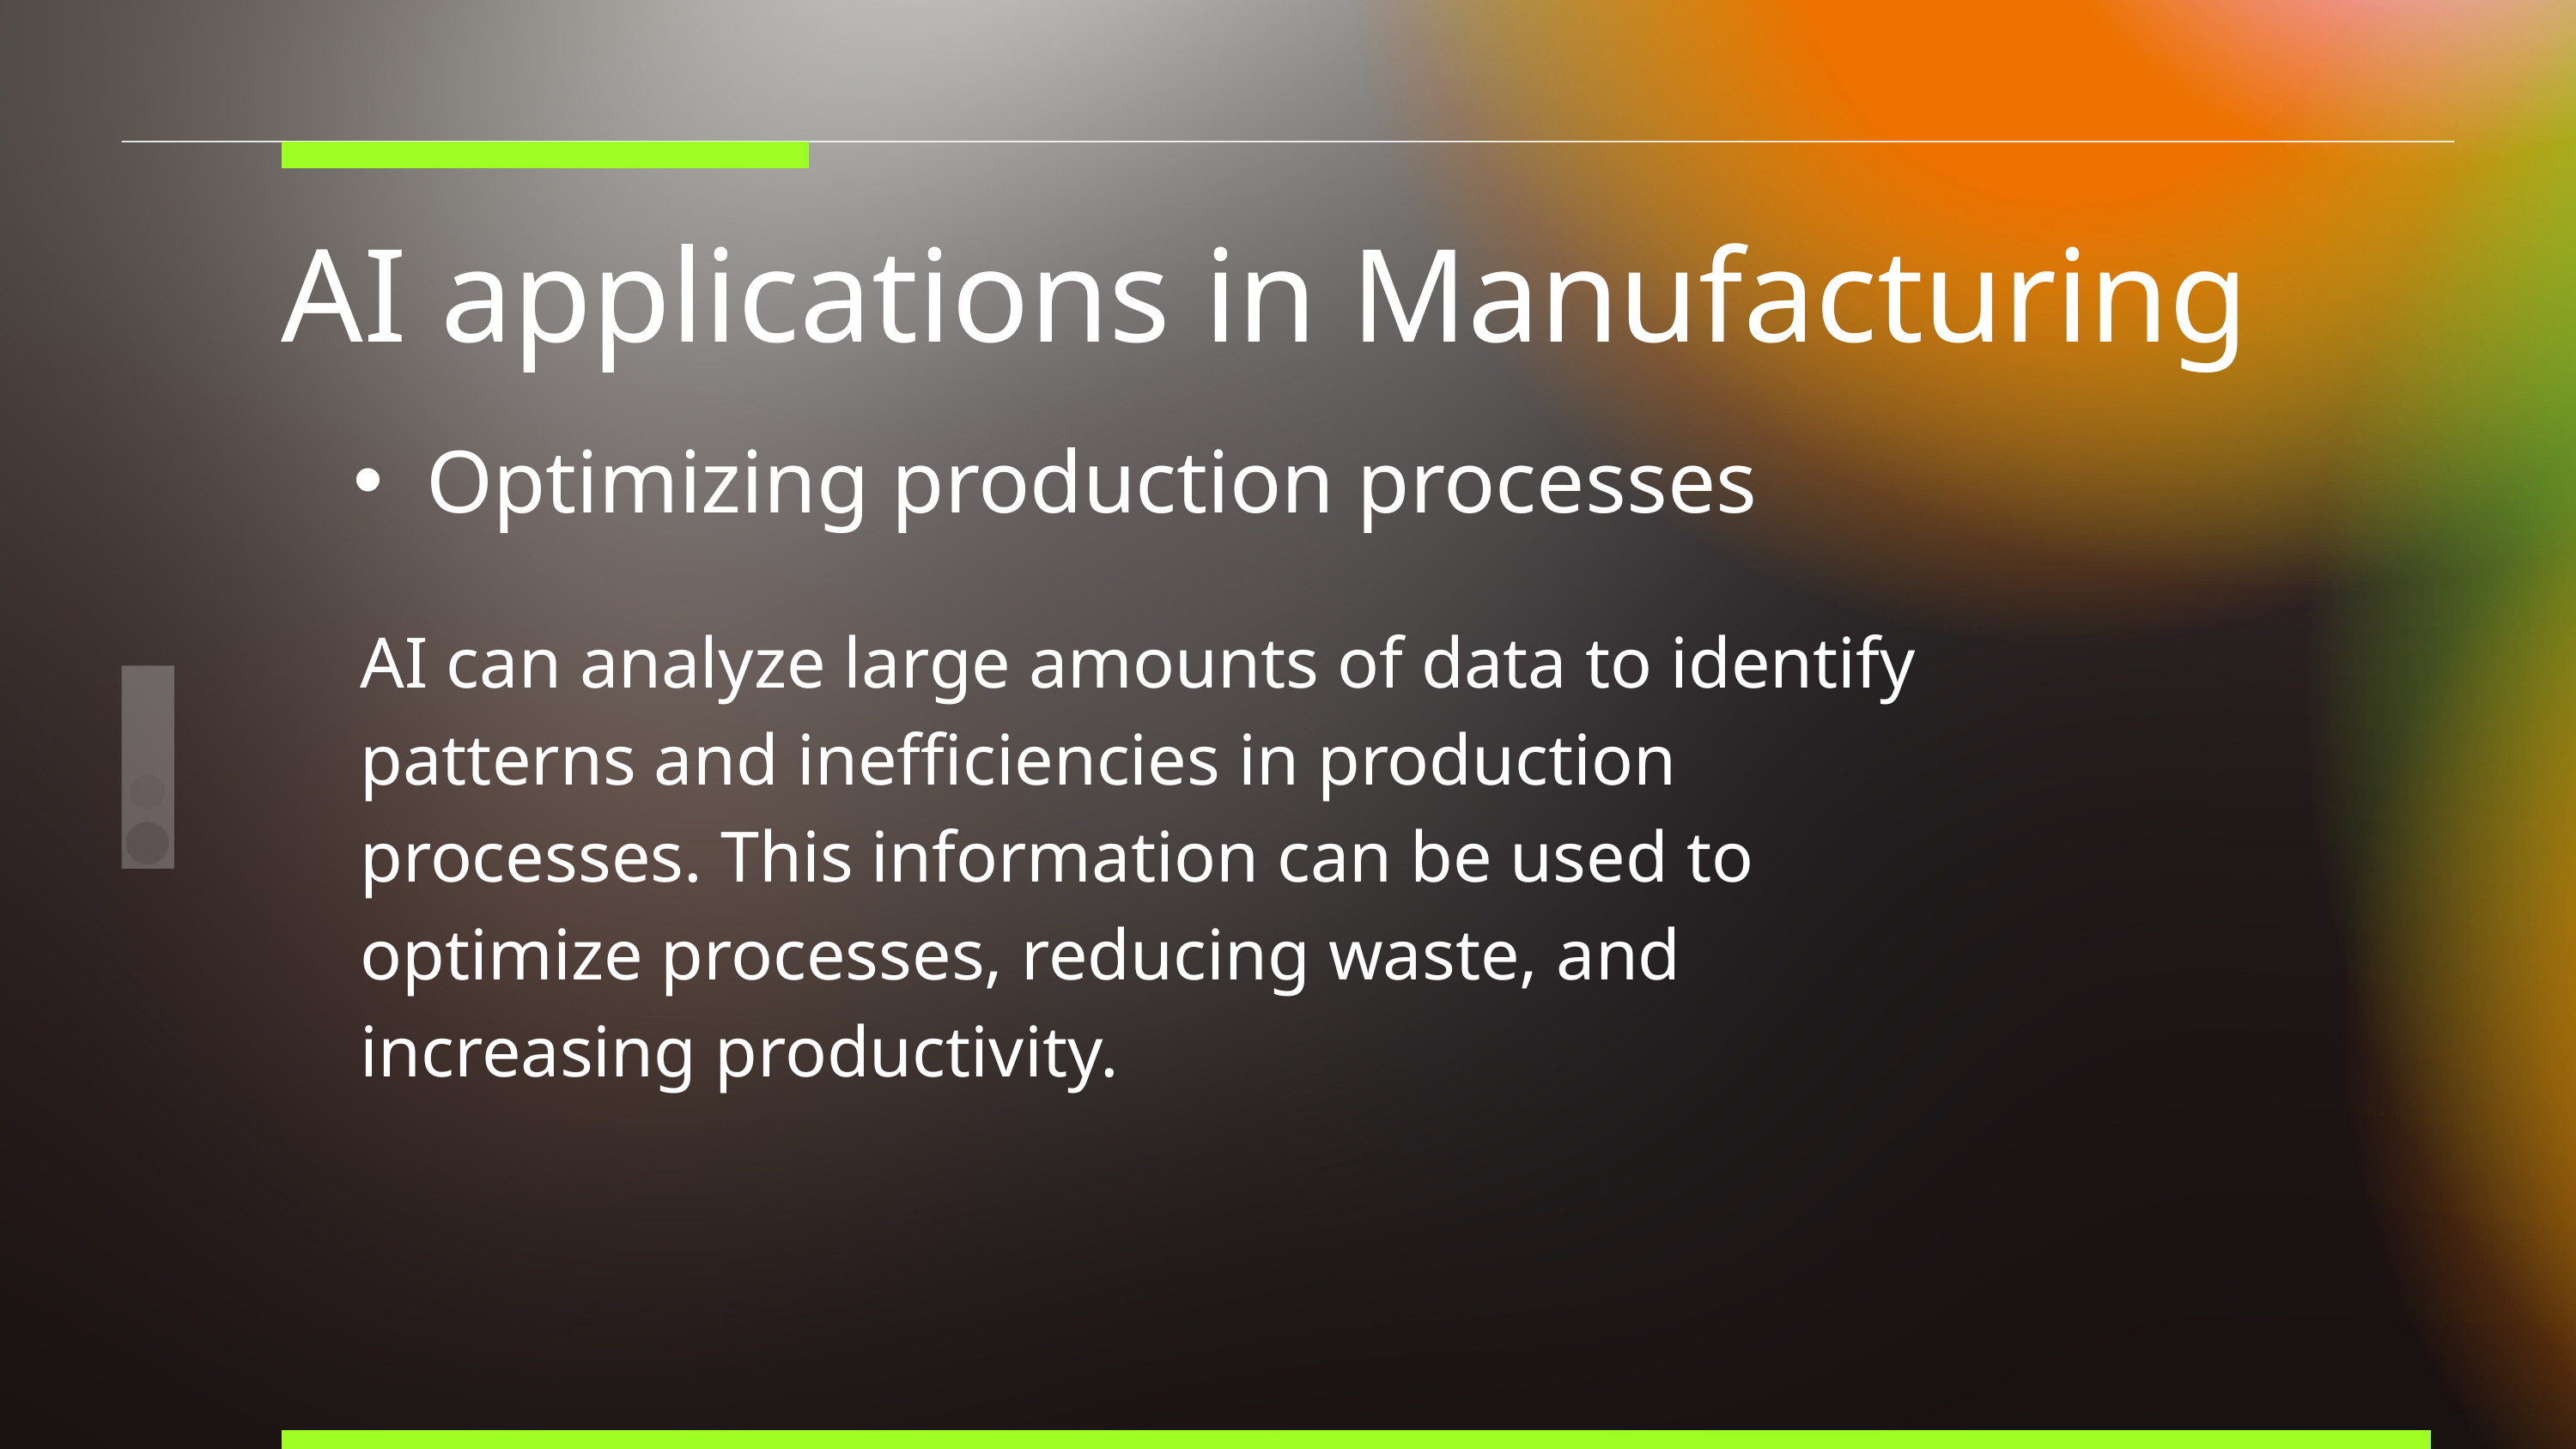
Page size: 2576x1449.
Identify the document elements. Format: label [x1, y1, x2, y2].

picture [0, 0, 2576, 1449]
text_box [280, 427, 2260, 986]
text_box [281, 141, 810, 168]
text_box [281, 1429, 2432, 1449]
